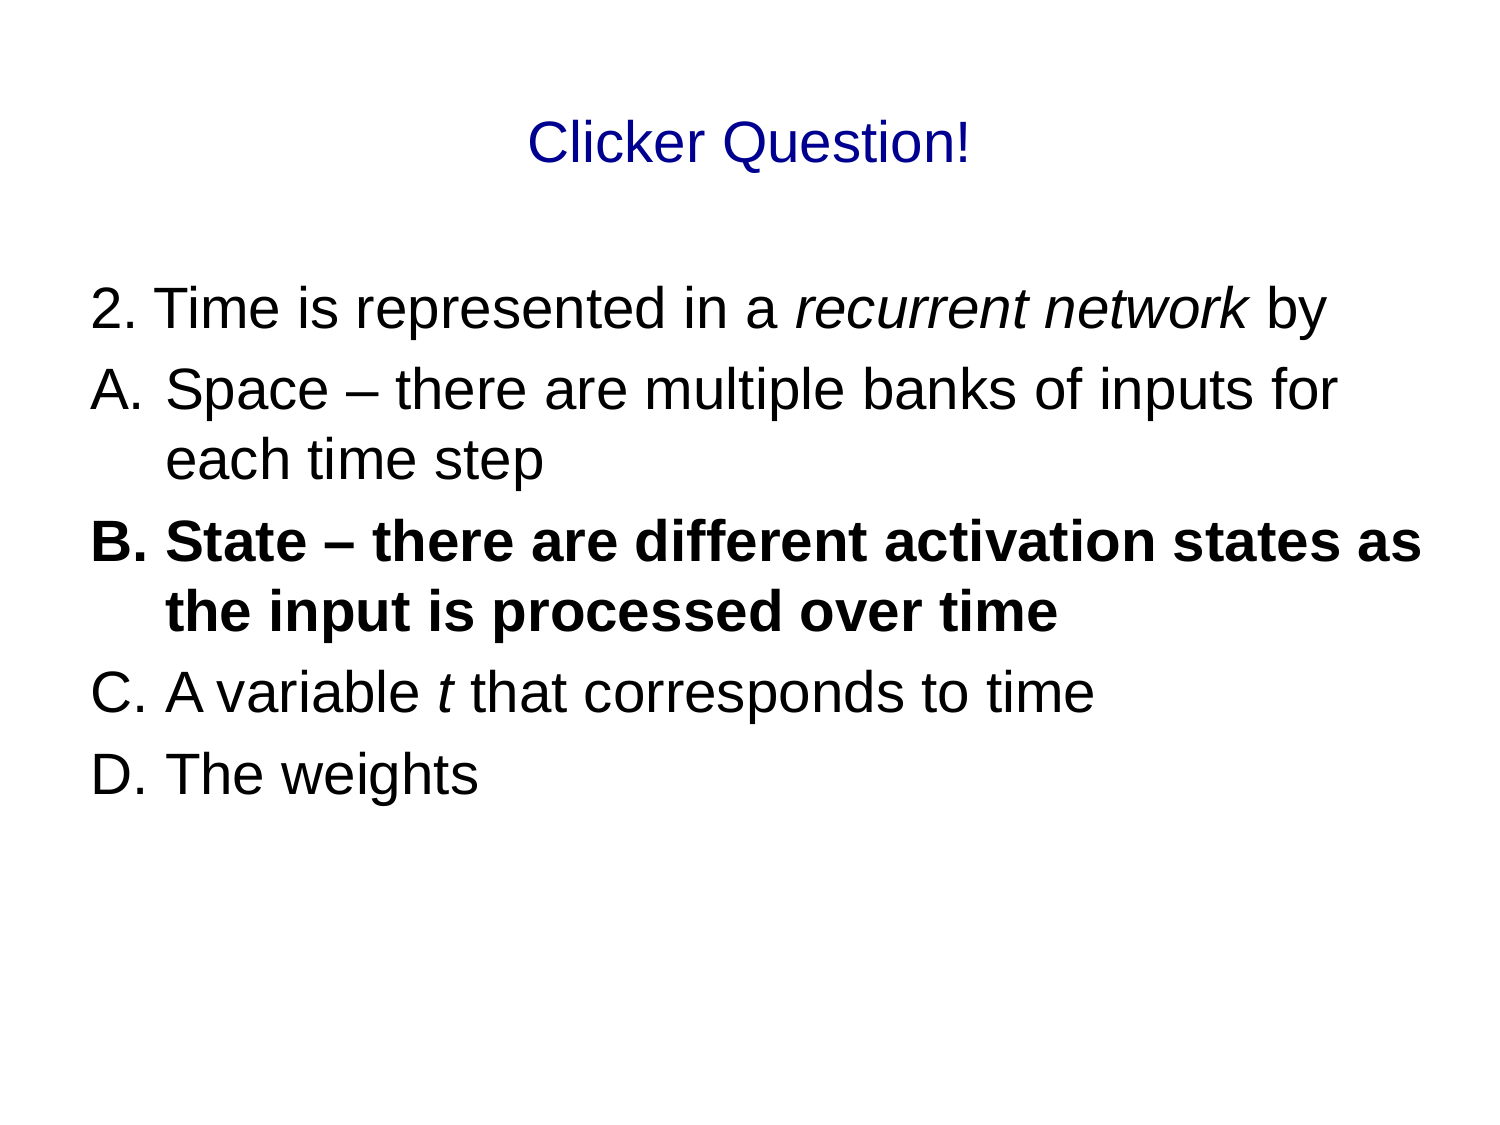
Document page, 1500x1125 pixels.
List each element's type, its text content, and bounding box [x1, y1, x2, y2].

list 2. Time is represented in a recurrent network by Space – there are multiple banks of inputs for each time step State – there are different activation states as the input is processed over time A variable t that corresponds to time The weights [75, 262, 1450, 1005]
title Clicker Question! [75, 45, 1425, 233]
